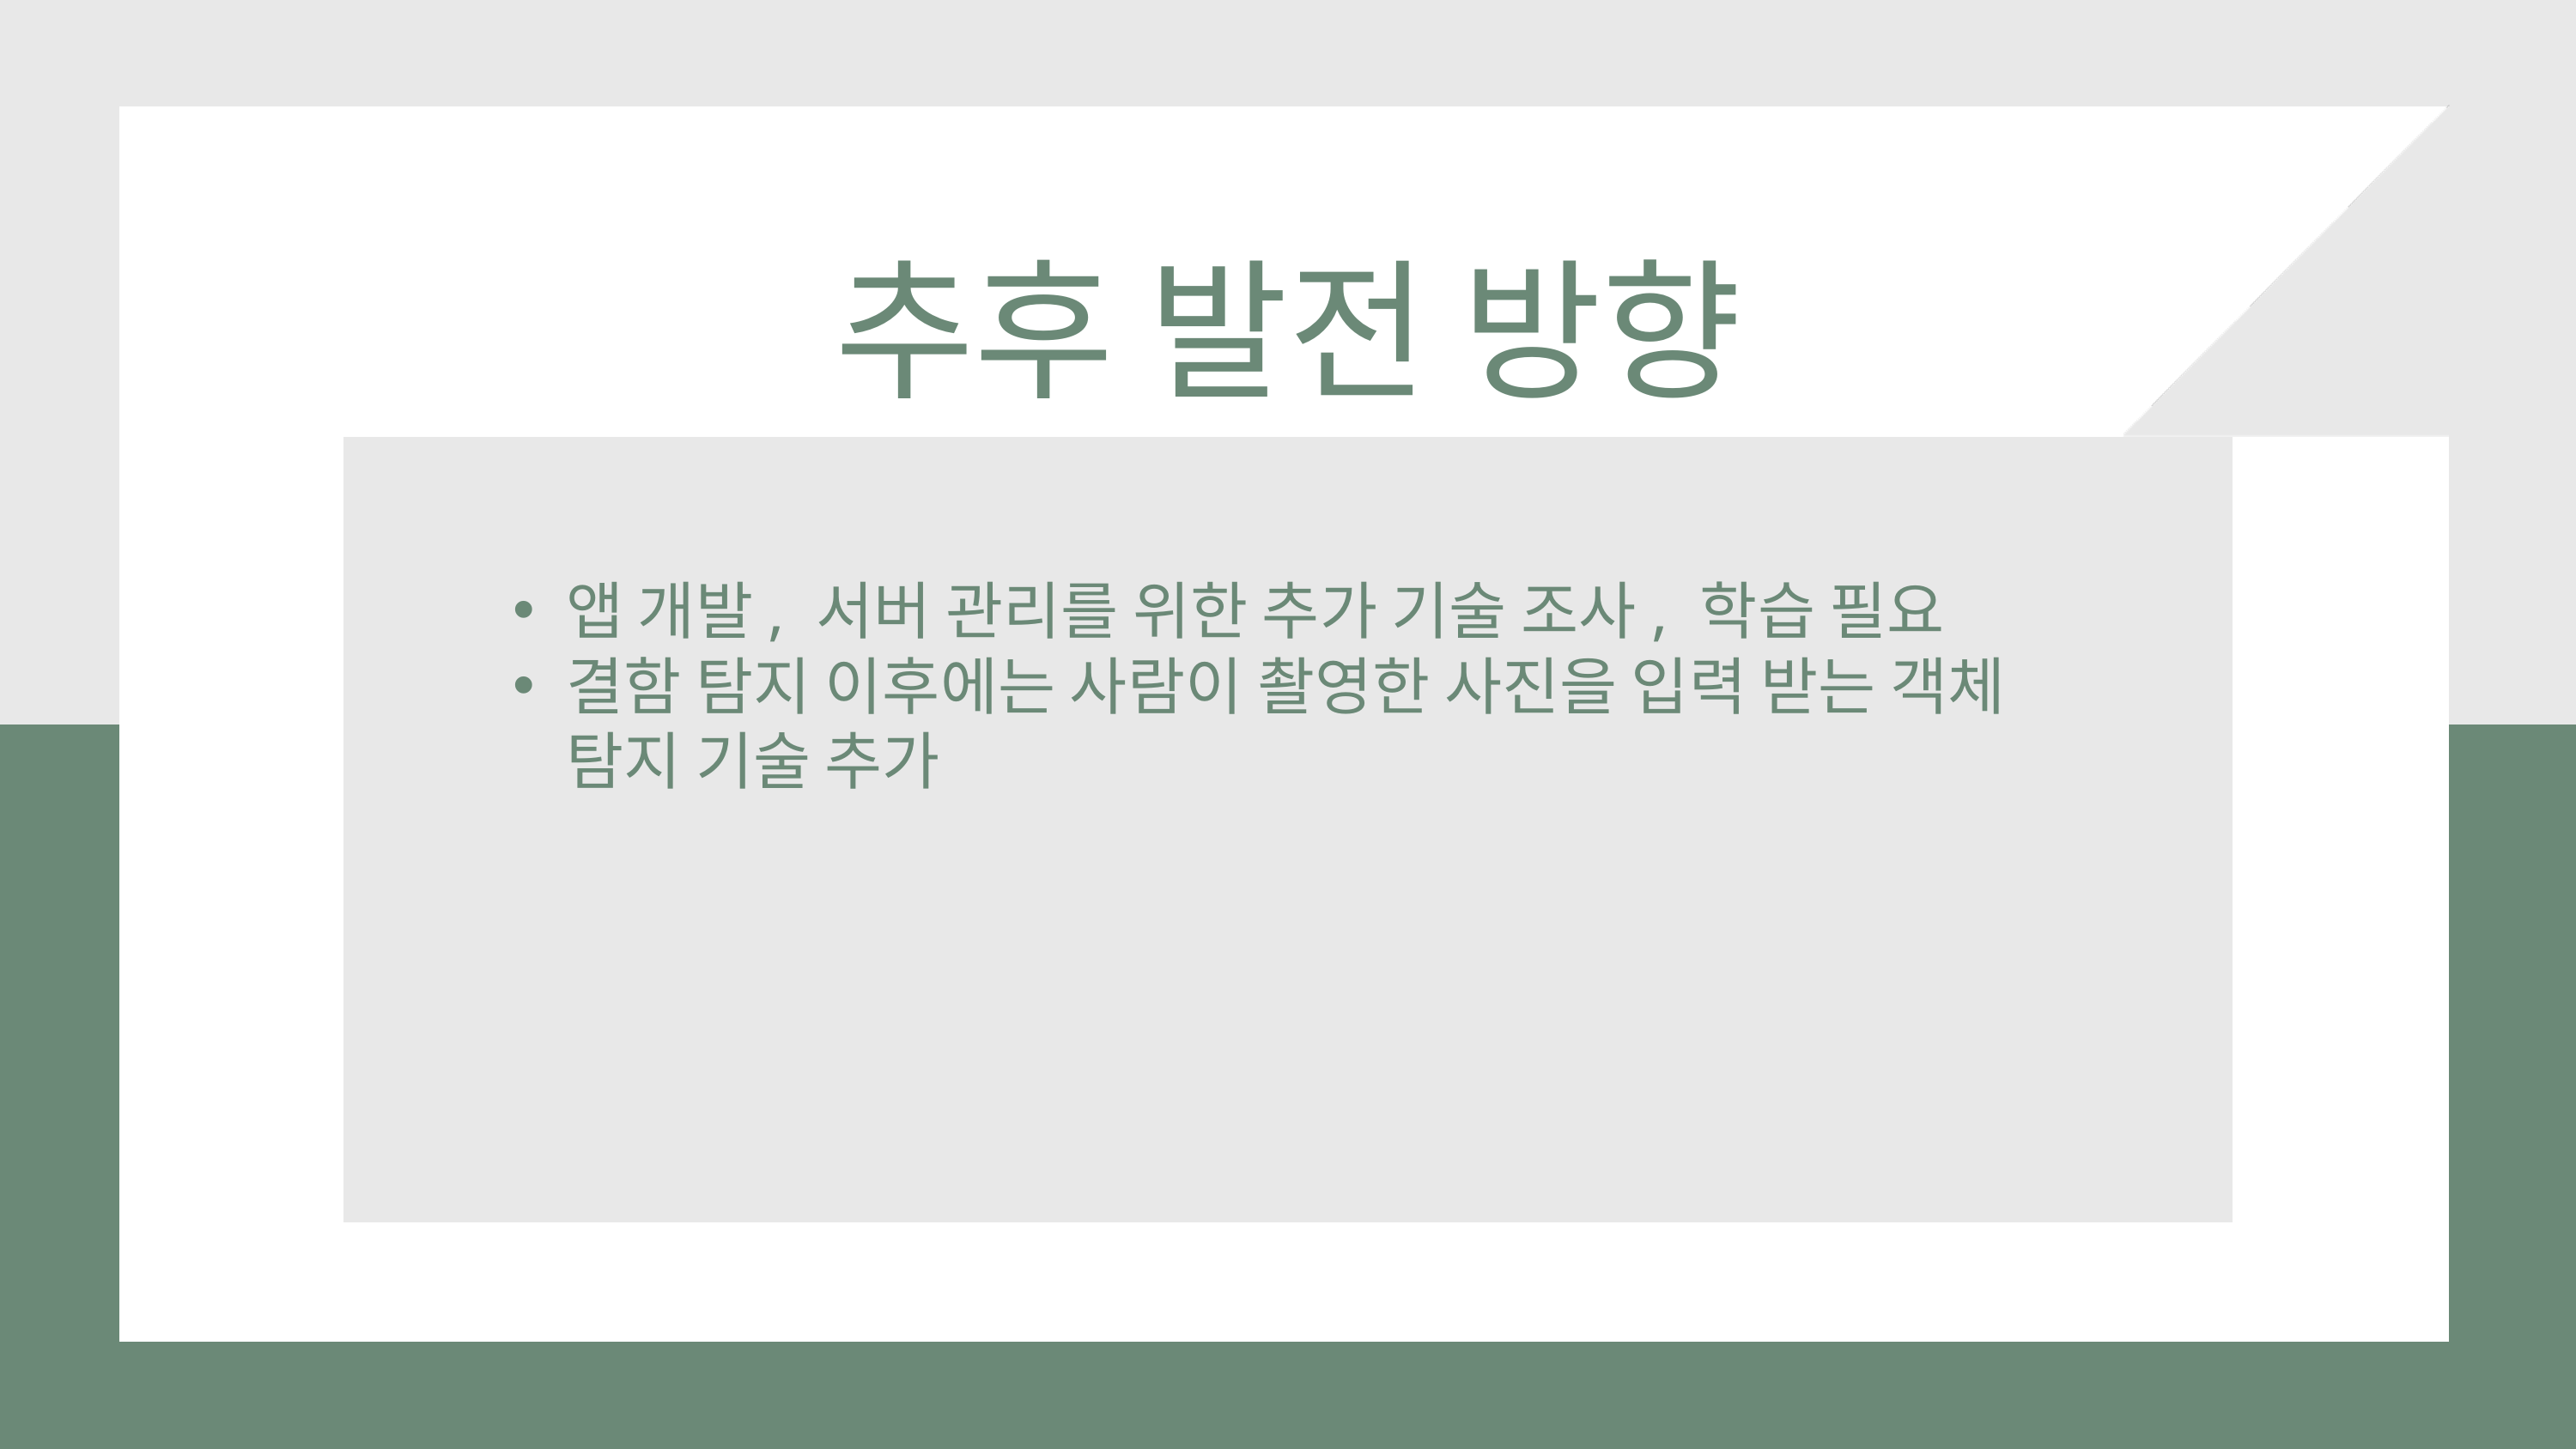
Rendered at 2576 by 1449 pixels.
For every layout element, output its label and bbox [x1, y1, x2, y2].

text_box [119, 106, 2450, 1343]
text_box [0, 724, 2576, 1449]
text_box [343, 436, 2233, 1223]
